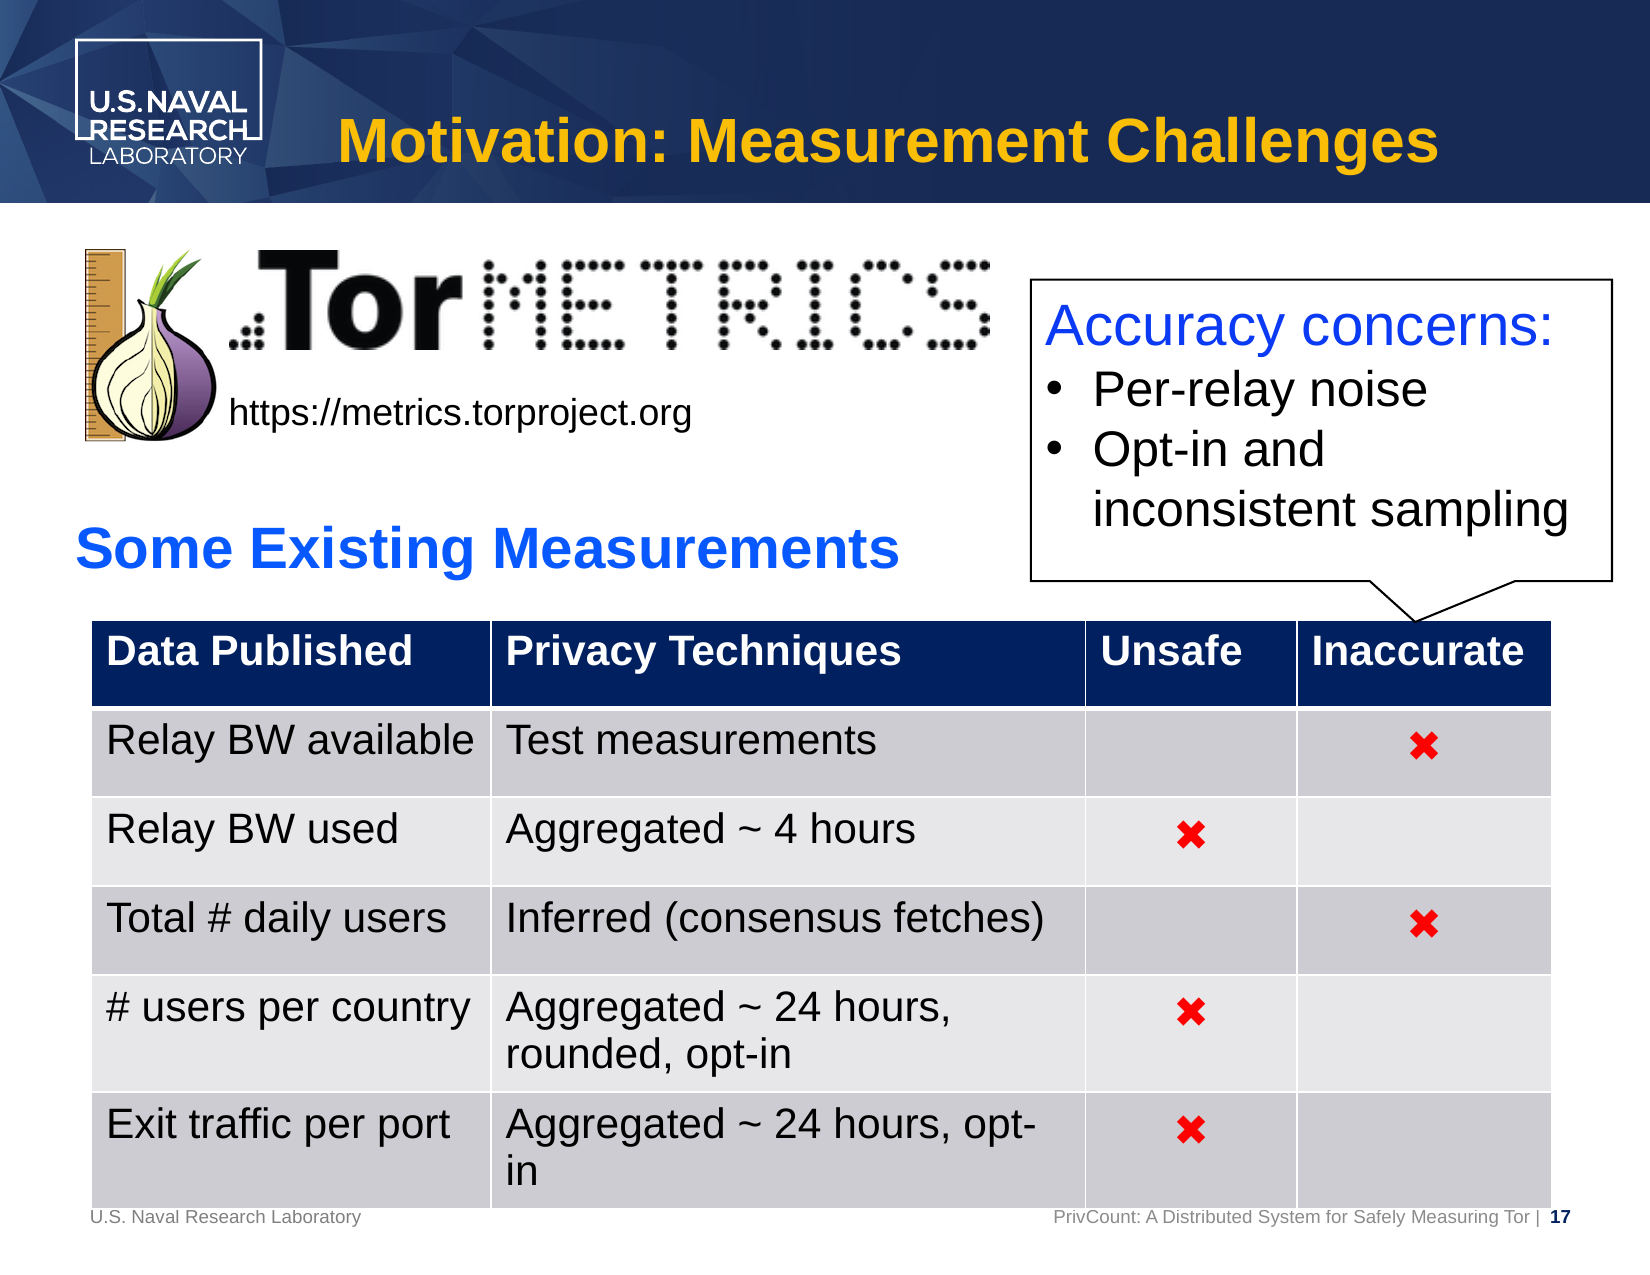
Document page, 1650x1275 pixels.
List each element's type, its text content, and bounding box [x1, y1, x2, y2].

table_cell [1298, 976, 1551, 1091]
table_cell Relay BW available [92, 711, 490, 796]
footer U.S. Naval Research Laboratory [75, 1181, 632, 1250]
table_cell ✖ [1086, 798, 1296, 885]
table_cell Total # daily users [92, 887, 490, 974]
table_cell ✖ [1298, 711, 1551, 796]
table_header Inaccurate [1298, 621, 1551, 706]
table_cell ✖ [1086, 976, 1296, 1091]
list Some Existing Measurements [75, 509, 1034, 601]
table_cell Test measurements [492, 711, 1085, 796]
slide_number PrivCount: A Distributed System for Safely Measuring Tor | 17 [1012, 1181, 1572, 1250]
table_cell [1298, 1093, 1551, 1208]
table_cell Aggregated ~ 24 hours, rounded, opt-in [492, 976, 1085, 1091]
picture [0, 0, 1650, 203]
table_header Unsafe [1086, 621, 1296, 706]
table_cell [1086, 887, 1296, 974]
table_cell Aggregated ~ 24 hours, opt-in [492, 1093, 1085, 1208]
table_cell [1298, 798, 1551, 885]
table_cell Inferred (consensus fetches) [492, 887, 1085, 974]
table_header Privacy Techniques [492, 621, 1085, 706]
table_cell ✖ [1086, 1093, 1296, 1208]
table_cell ✖ [1298, 887, 1551, 974]
table_cell Aggregated ~ 4 hours [492, 798, 1085, 885]
table_cell Relay BW used [92, 798, 490, 885]
text_box Accuracy concerns: Per-relay noise Opt-in and inconsistent sampling [1030, 279, 1613, 623]
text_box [85, 249, 990, 442]
table_cell [1086, 711, 1296, 796]
table_cell # users per country [92, 976, 490, 1091]
table_header Data Published [92, 621, 490, 706]
title Motivation: Measurement Challenges [337, 104, 1538, 180]
table_cell Exit traffic per port [92, 1093, 490, 1208]
